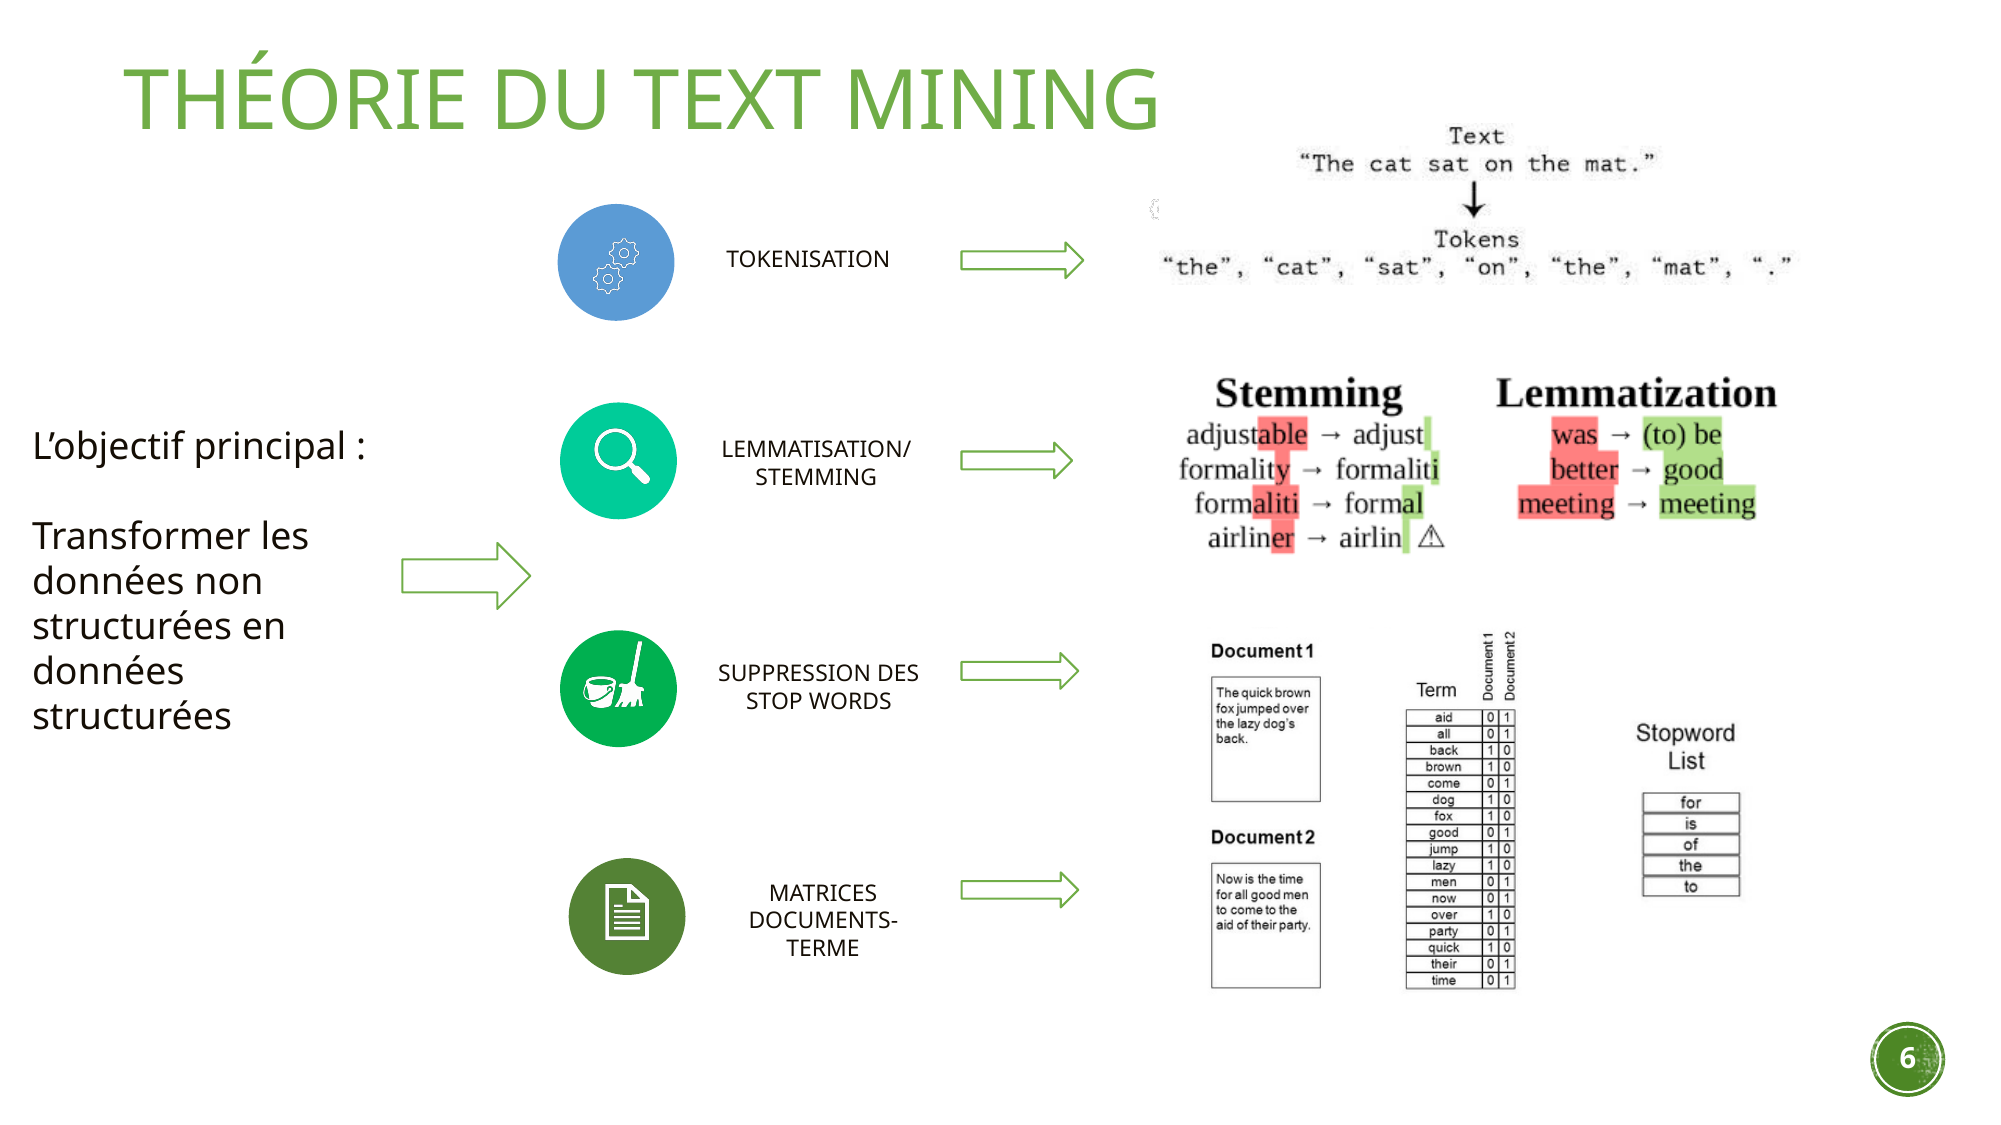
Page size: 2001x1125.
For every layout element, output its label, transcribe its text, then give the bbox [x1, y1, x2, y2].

picture [1170, 369, 1794, 566]
picture [1159, 123, 1805, 285]
text_box [1139, 169, 1158, 227]
text_box L’objectif principal : Transformer les données non structurées en données structurées [17, 414, 355, 745]
text_box [960, 241, 1085, 280]
picture [1629, 697, 1753, 908]
picture [582, 232, 650, 300]
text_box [359, 410, 1125, 771]
text_box [960, 871, 1080, 909]
text_box Théorie du text mining [109, 38, 1349, 154]
slide_number 6 [1855, 1028, 1961, 1089]
picture [1190, 627, 1529, 1000]
picture [593, 878, 661, 946]
